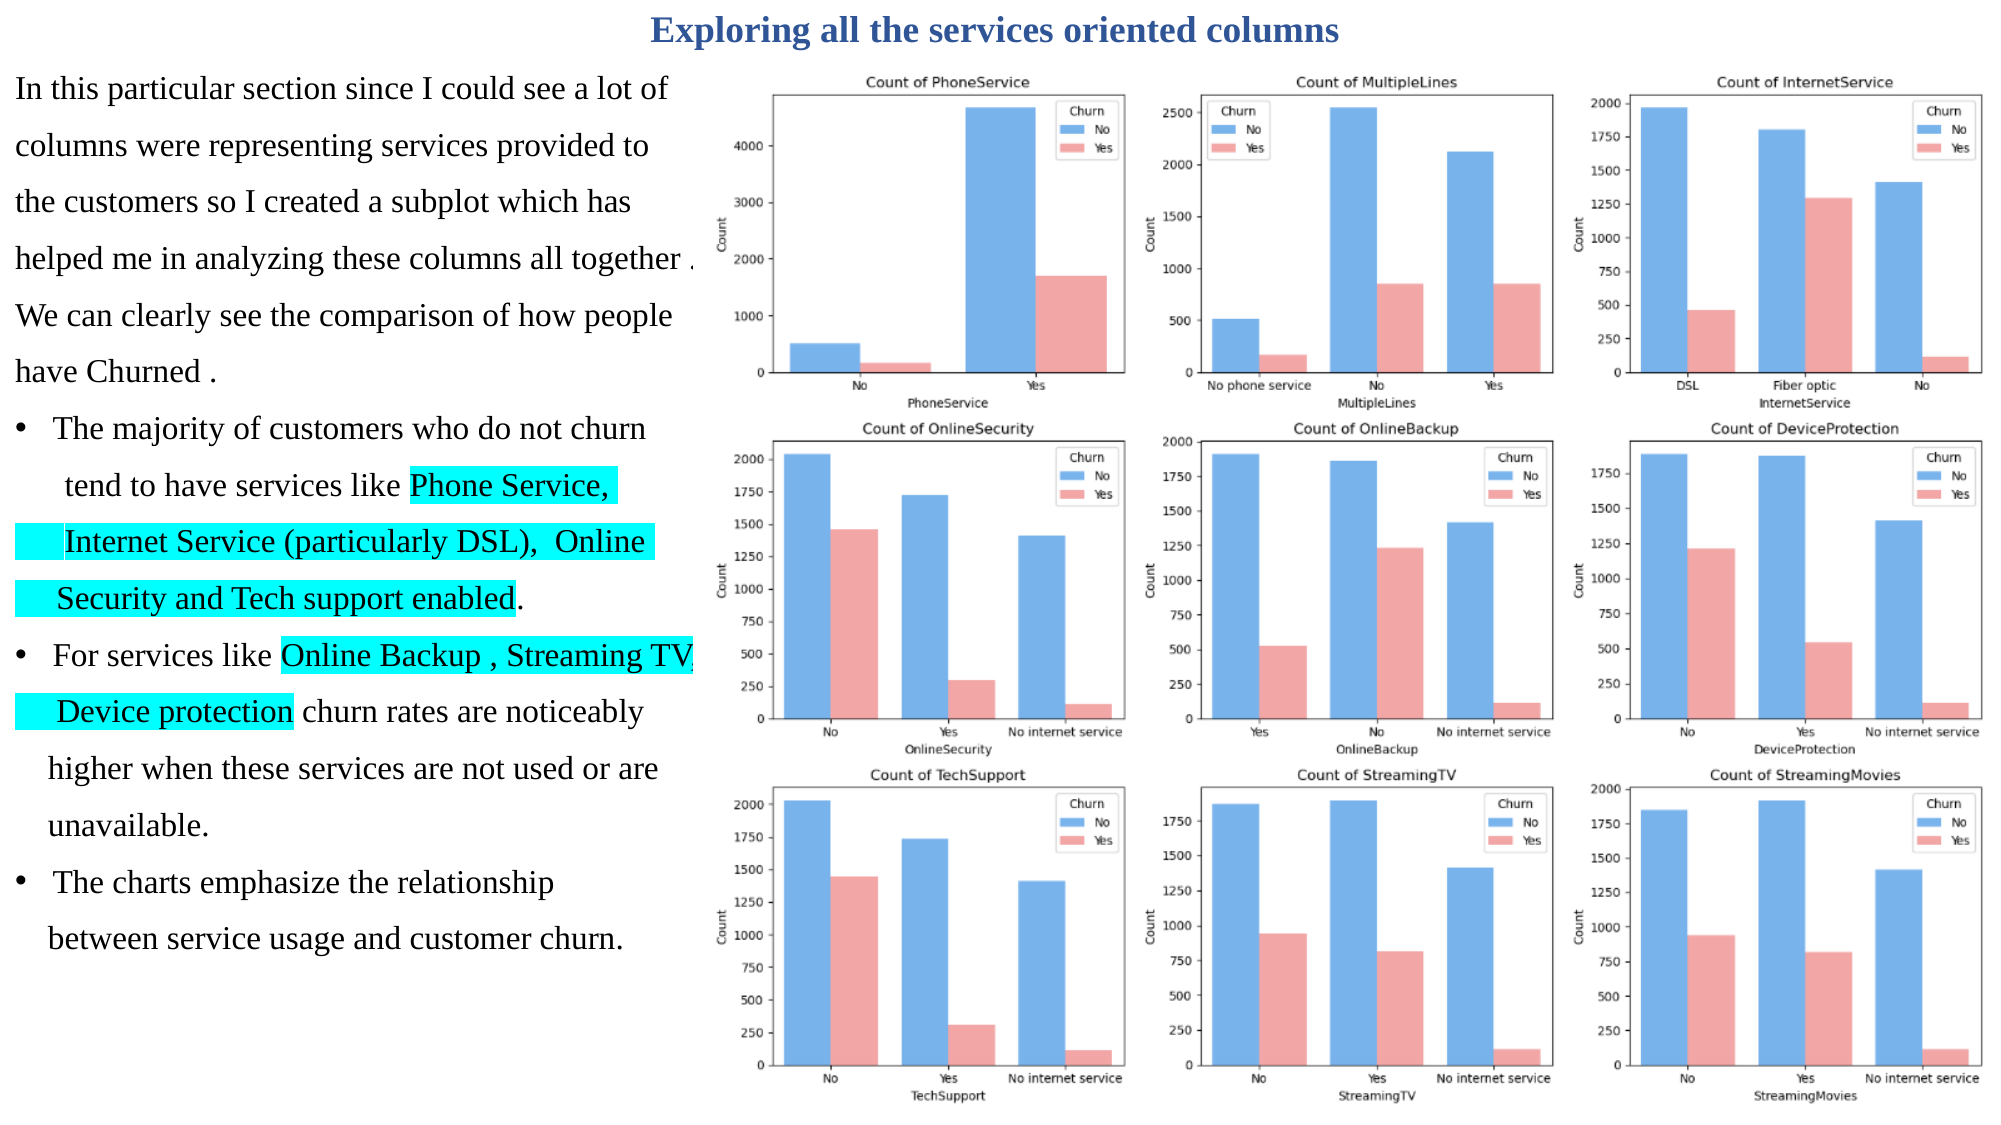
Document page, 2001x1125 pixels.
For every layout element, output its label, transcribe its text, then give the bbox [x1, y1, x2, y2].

title Exploring all the services oriented columns [137, 3, 1863, 63]
list In this particular section since I could see a lot of columns were representing services provided to the customers so I created a subplot which has helped me in analyzing these columns all together . We can clearly see the comparison of how people have Churned . The majority of customers who do not churn tend to have services like Phone Service, Internet Service (particularly DSL), Online Security and Tech support enabled. For services like Online Backup , Streaming TV, Device protection churn rates are noticeably higher when these services are not used or are unavailable. The charts emphasize the relationship between service usage and customer churn. [0, 63, 693, 1125]
picture [693, 63, 2000, 1125]
